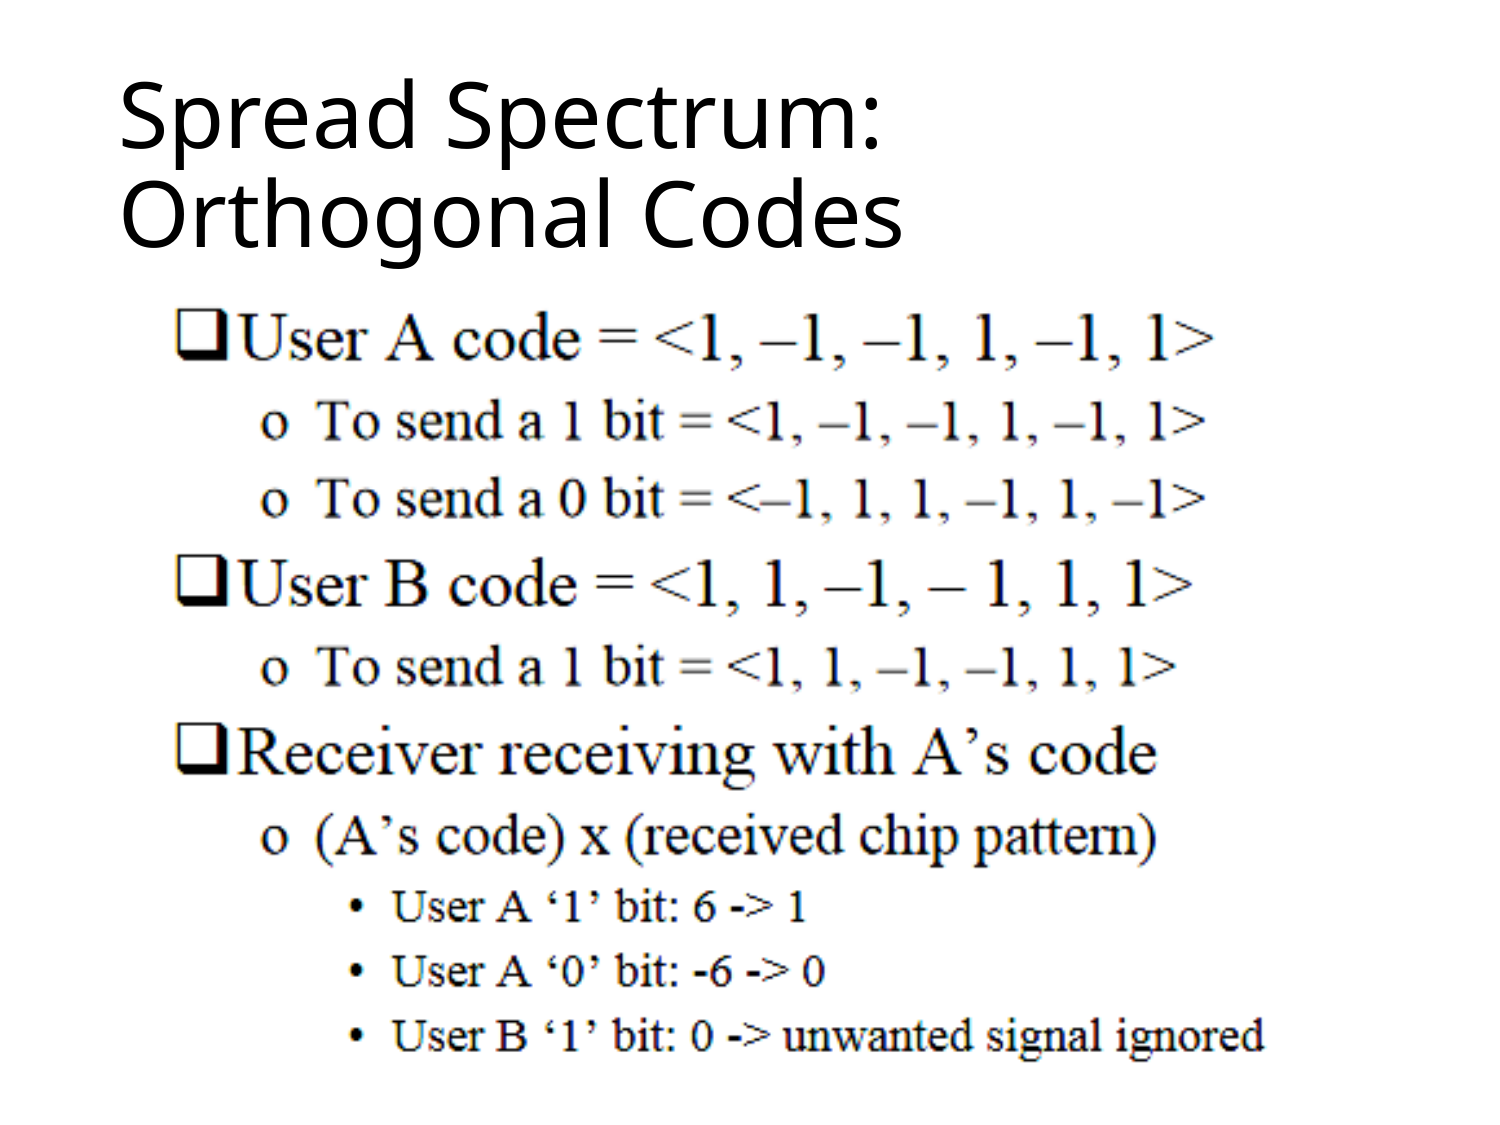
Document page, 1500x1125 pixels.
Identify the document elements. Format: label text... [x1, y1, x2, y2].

title Spread Spectrum: Orthogonal Codes [103, 59, 1397, 278]
picture [151, 277, 1349, 1078]
